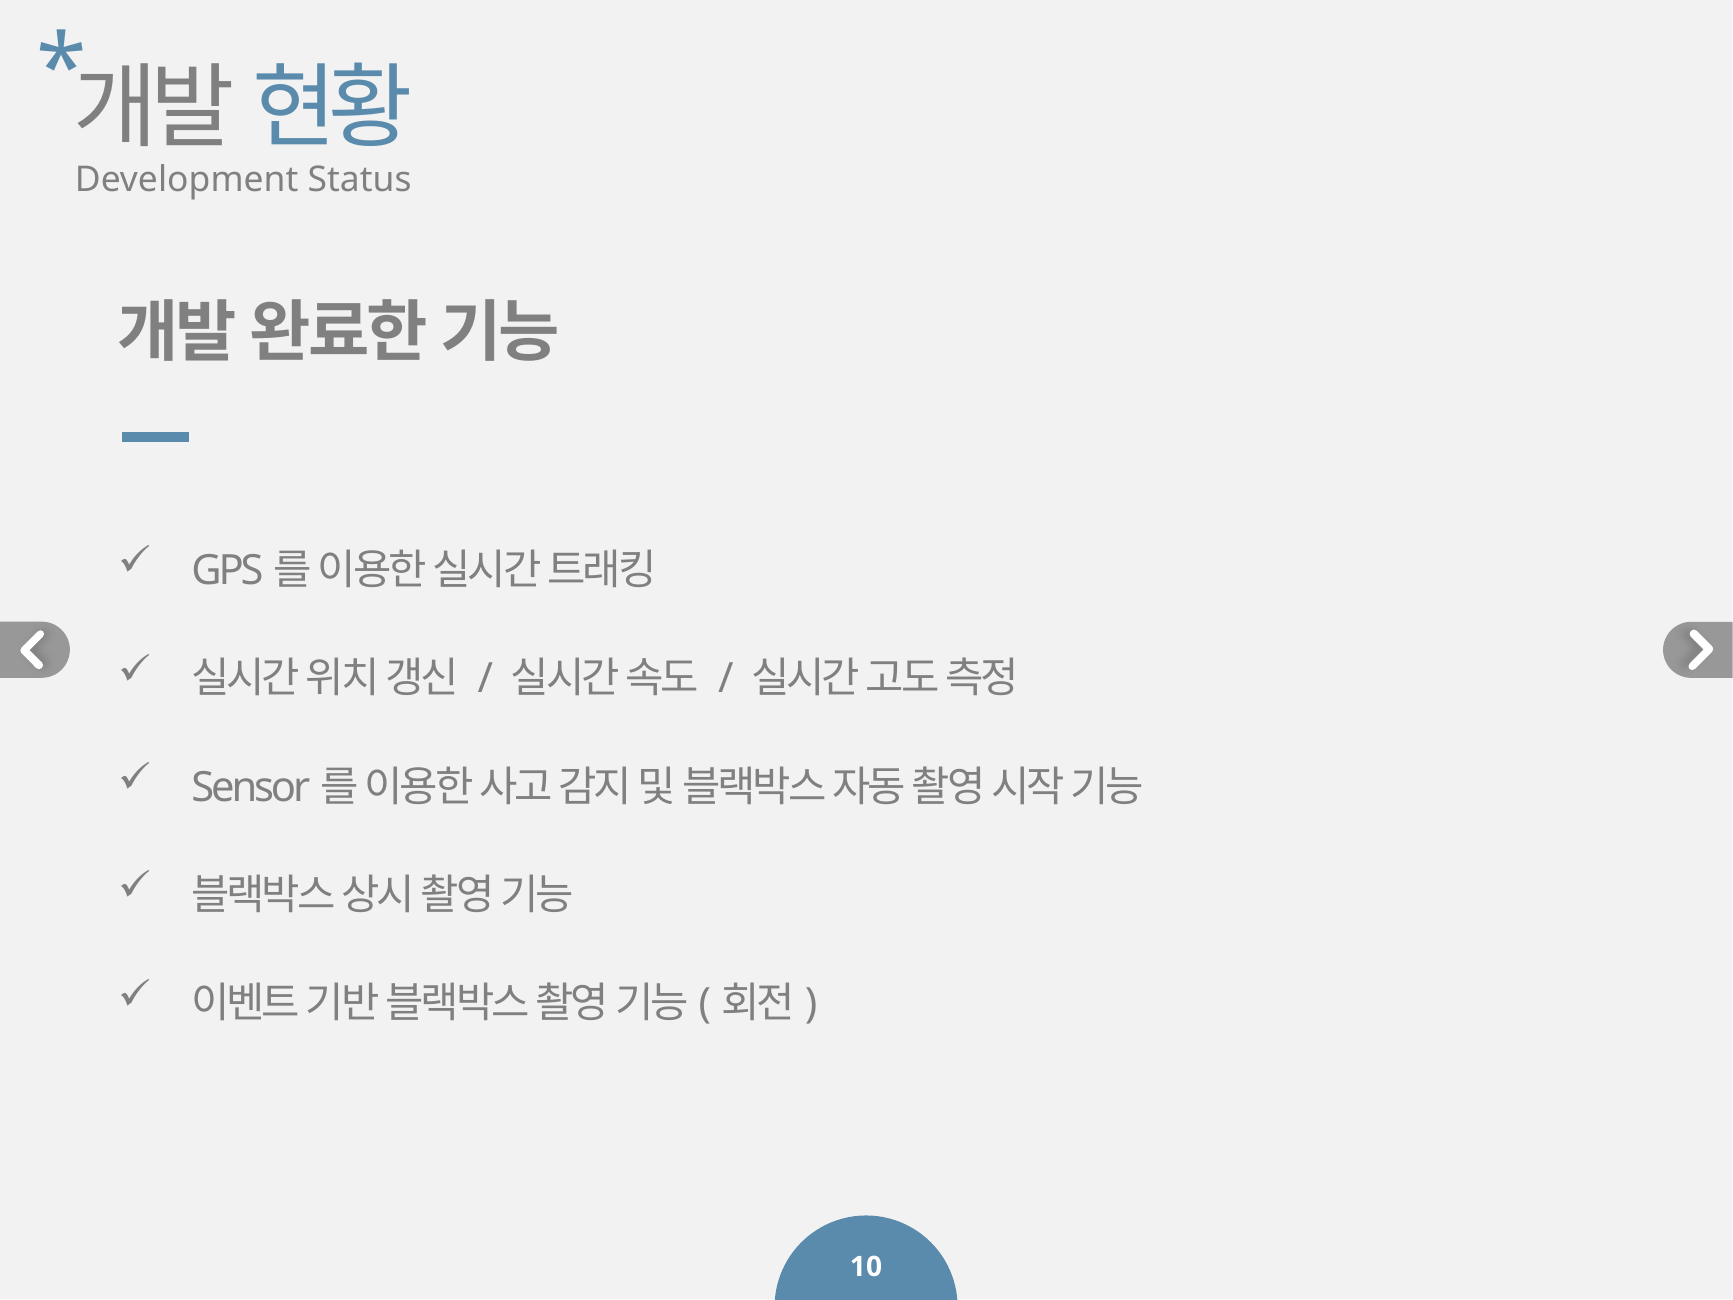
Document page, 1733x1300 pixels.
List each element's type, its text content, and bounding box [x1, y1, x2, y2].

text_box 개발 완료한 기능 [102, 281, 678, 353]
list 개발 현황 [73, 57, 1156, 148]
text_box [0, 621, 1733, 679]
list Development Status [74, 157, 1156, 198]
text_box GPS를 이용한 실시간 트래킹 실시간 위치 갱신 / 실시간 속도 / 실시간 고도 측정 Sensor를 이용한 사고 감지 및 블랙박스 자동 촬영 시작 기능 블랙박스 상시 촬영 기능 이벤트 기반 블랙박스 촬영 기능(회전) [103, 689, 1664, 1075]
text_box GPS를 이용한 실시간 트래킹 실시간 위치 갱신 / 실시간 속도 / 실시간 고도 측정 Sensor를 이용한 사고 감지 및 블랙박스 자동 촬영 시작 기능 블랙박스 상시 촬영 기능 이벤트 기반 블랙박스 촬영 기능(회전) [103, 485, 1664, 621]
text_box * [36, 23, 96, 102]
